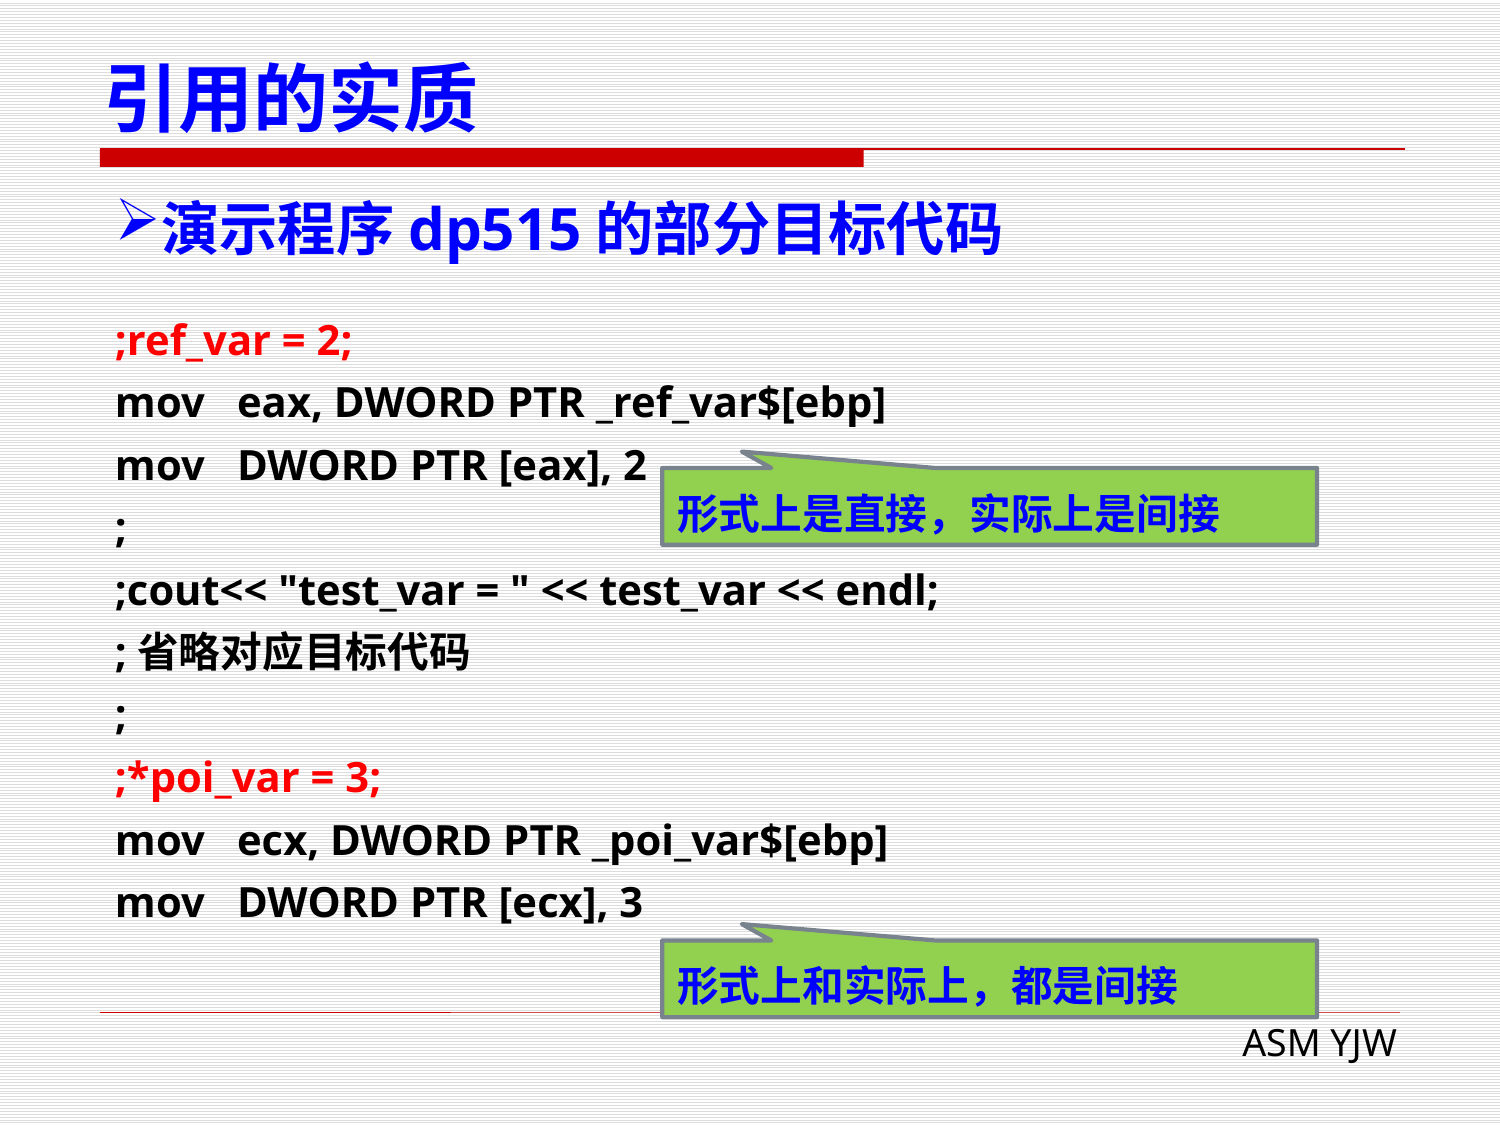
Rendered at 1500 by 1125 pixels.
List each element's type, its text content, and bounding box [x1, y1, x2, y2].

title 引用的实质 [88, 42, 1448, 149]
text_box 形式上是直接，实际上是间接 [660, 449, 1320, 547]
text_box ;ref_var = 2; mov eax, DWORD PTR _ref_var$[ebp] mov DWORD PTR [eax], 2 ; ;cout<< "test_var = " << test_var << endl; ;省略对应目标代码 ; ;*poi_var = 3; mov ecx, DWORD PTR _poi_var$[ebp] mov DWORD PTR [ecx], 3 [100, 293, 1376, 934]
text_box 演示程序dp515的部分目标代码 [100, 184, 1400, 270]
text_box 形式上和实际上，都是间接 [660, 922, 1320, 1020]
